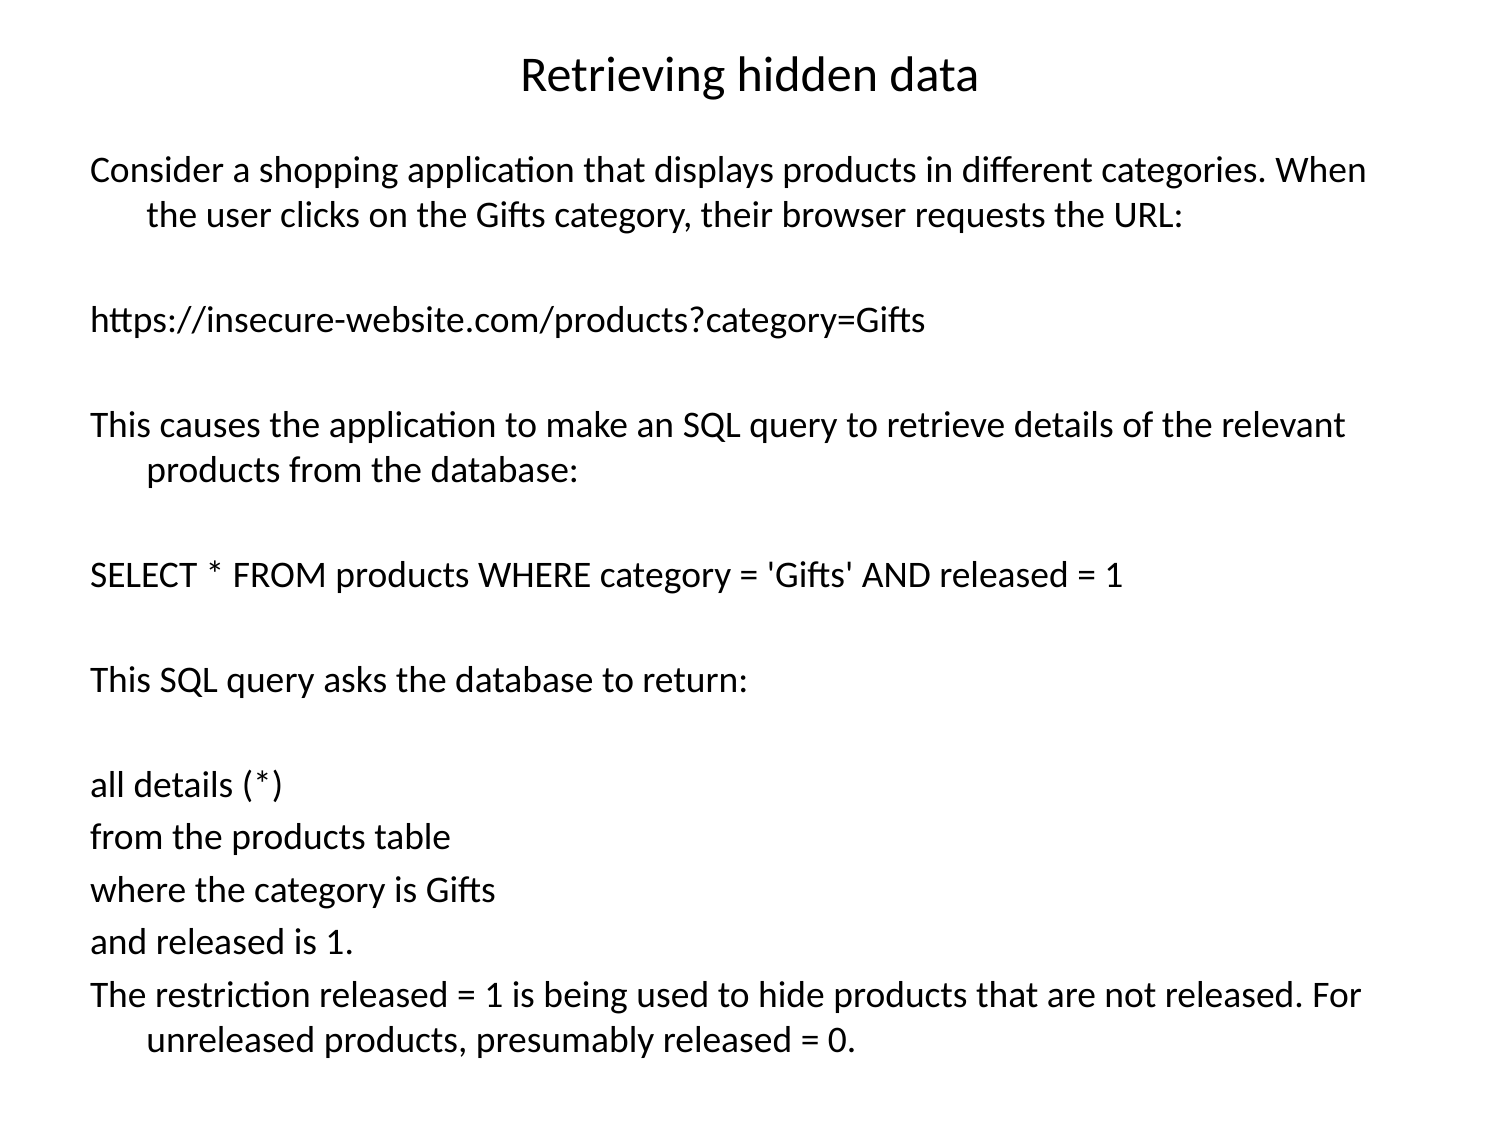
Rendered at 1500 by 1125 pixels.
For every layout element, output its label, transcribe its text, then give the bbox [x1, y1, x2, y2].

title Retrieving hidden data [75, 12, 1425, 130]
list Consider a shopping application that displays products in different categories. When the user clicks on the Gifts category, their browser requests the URL: https://insecure-website.com/products?category=Gifts This causes the application to make an SQL query to retrieve details of the relevant products from the database: SELECT * FROM products WHERE category = 'Gifts' AND released = 1 This SQL query asks the database to return: all details (*) from the products table where the category is Gifts and released is 1. The restriction released = 1 is being used to hide products that are not released. For unreleased products, presumably released = 0. [75, 137, 1425, 880]
